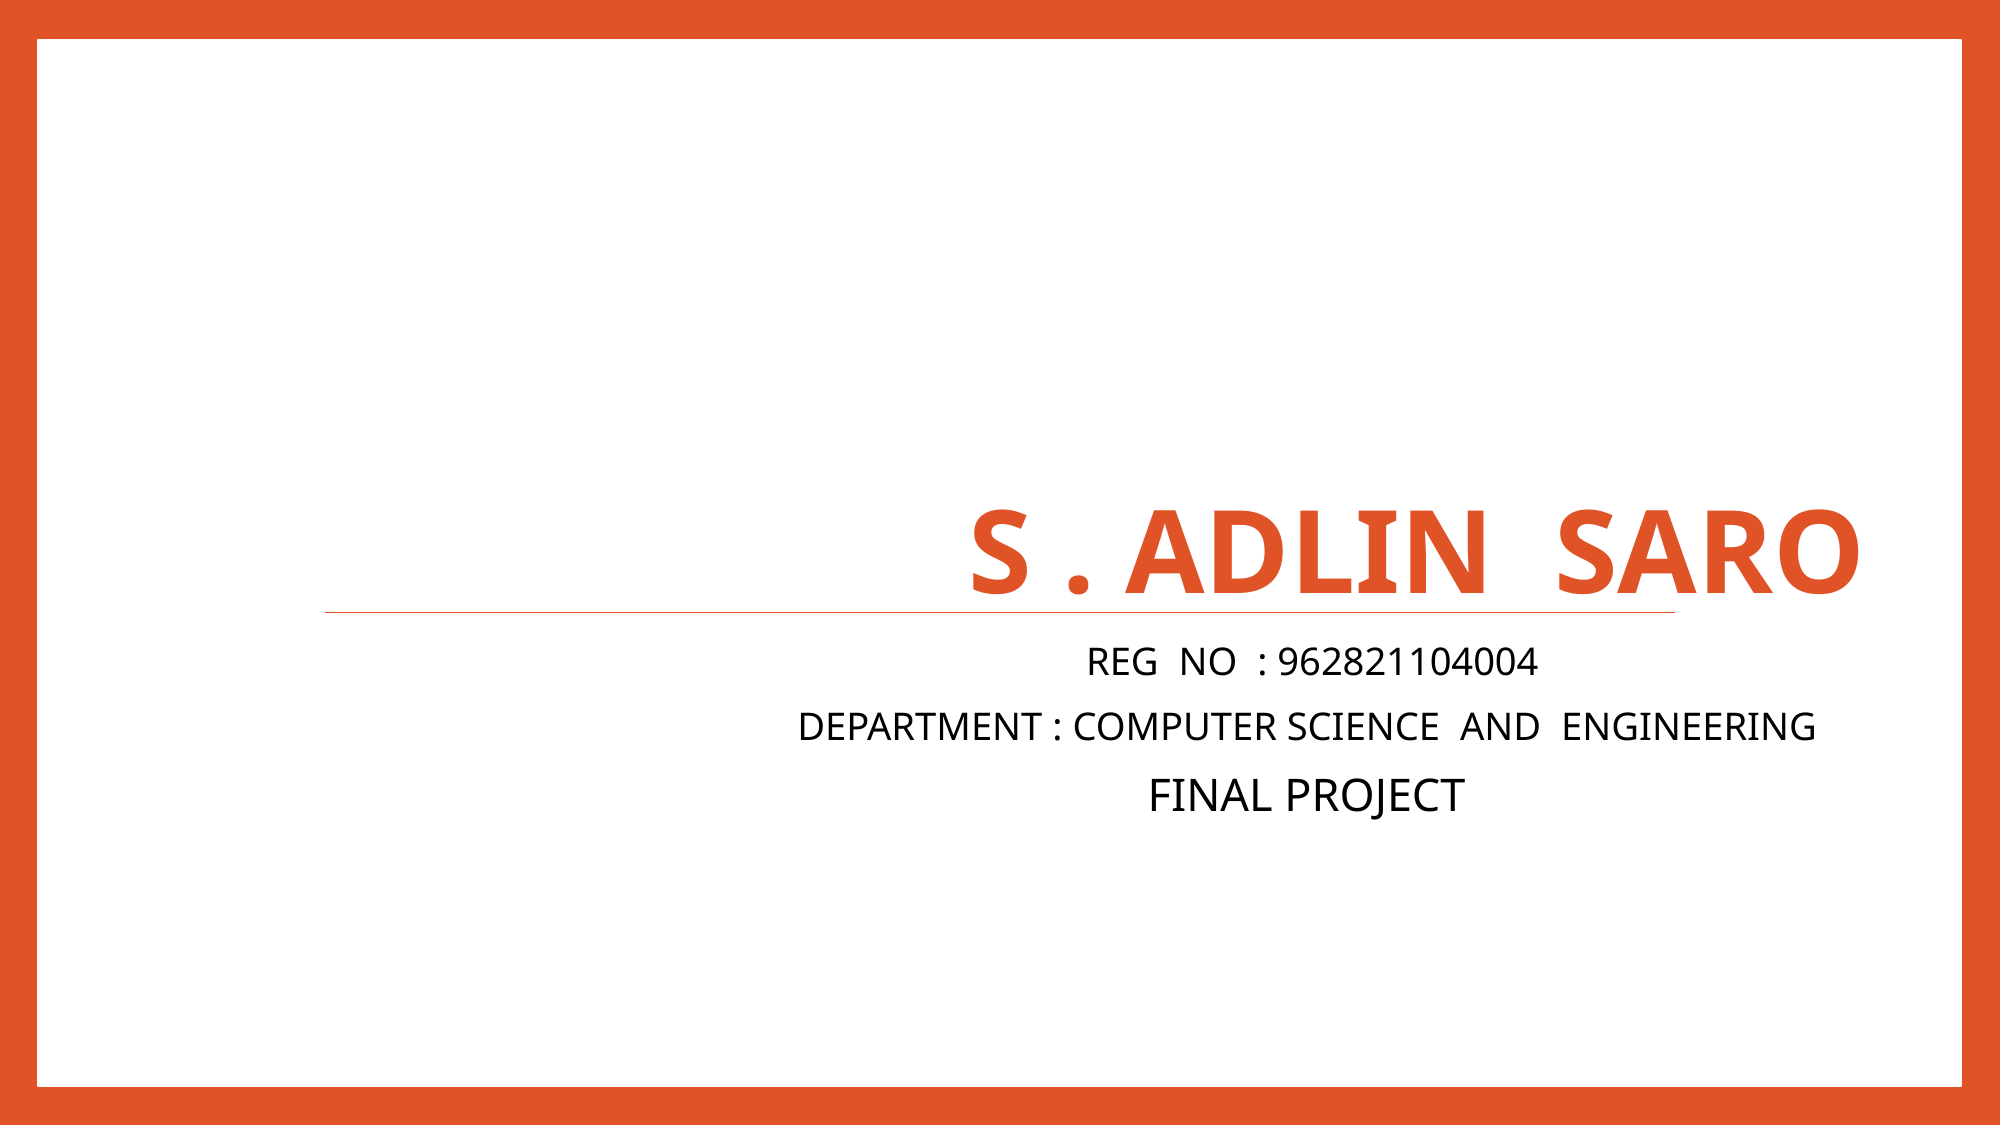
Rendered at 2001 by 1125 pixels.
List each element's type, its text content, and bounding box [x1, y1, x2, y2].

subtitle REG NO : 962821104004 DEPARTMENT : COMPUTER SCIENCE AND ENGINEERING FINAL PROJECT [716, 634, 1909, 833]
title S . Adlin saro [871, 426, 1964, 625]
